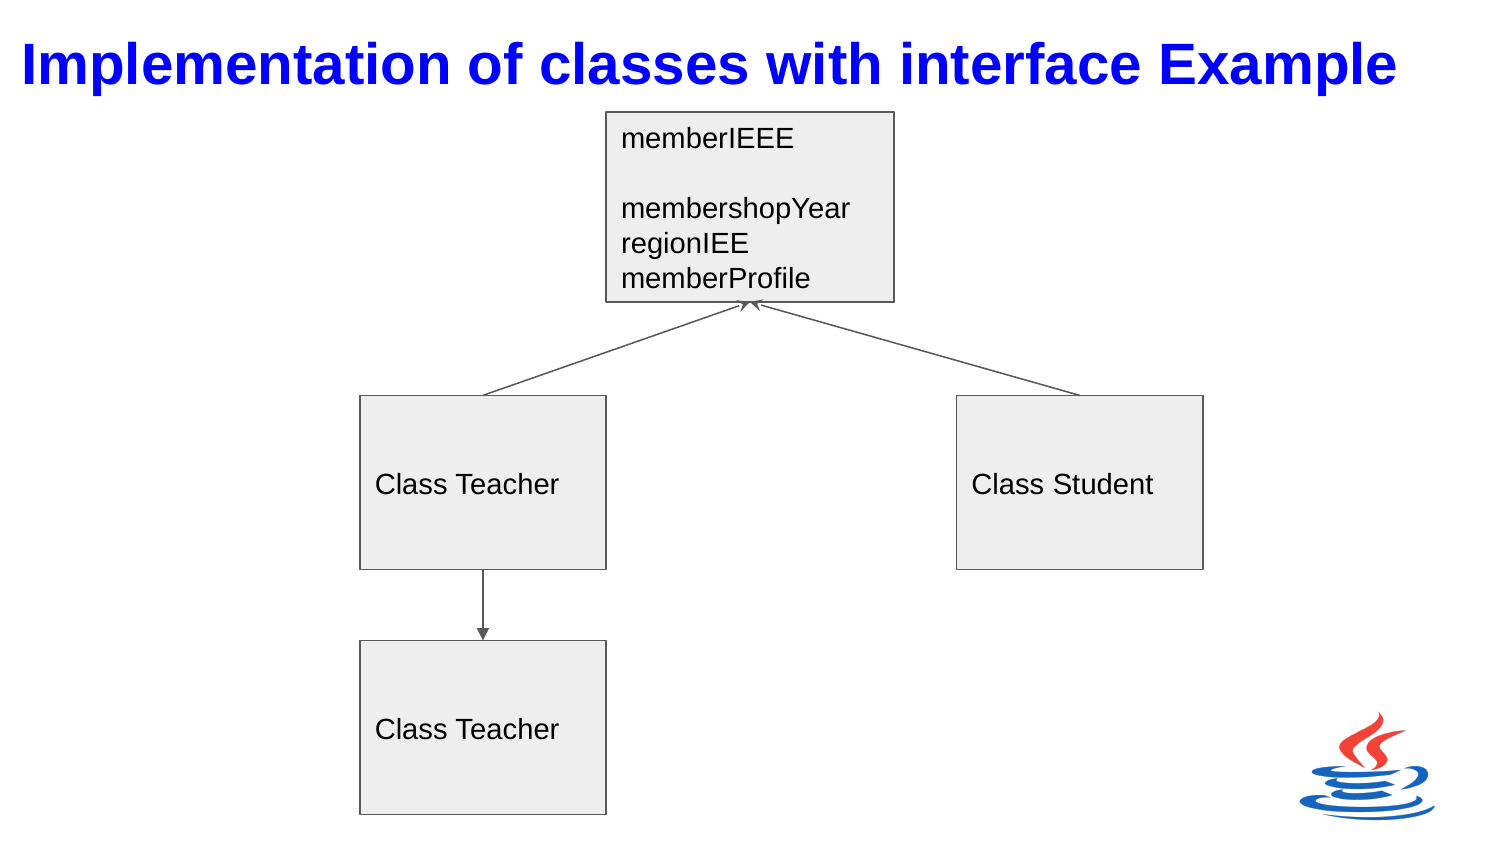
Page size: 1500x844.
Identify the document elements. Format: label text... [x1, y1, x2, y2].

text_box Class Teacher [359, 395, 607, 570]
text_box Class Student [956, 395, 1203, 570]
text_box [482, 301, 748, 396]
picture [1258, 700, 1475, 831]
text_box memberIEEE membershopYear regionIEE memberProfile [606, 112, 894, 300]
text_box Class Teacher [359, 640, 607, 815]
title Implementation of classes with interface Example [6, 11, 1449, 106]
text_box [749, 301, 1080, 396]
